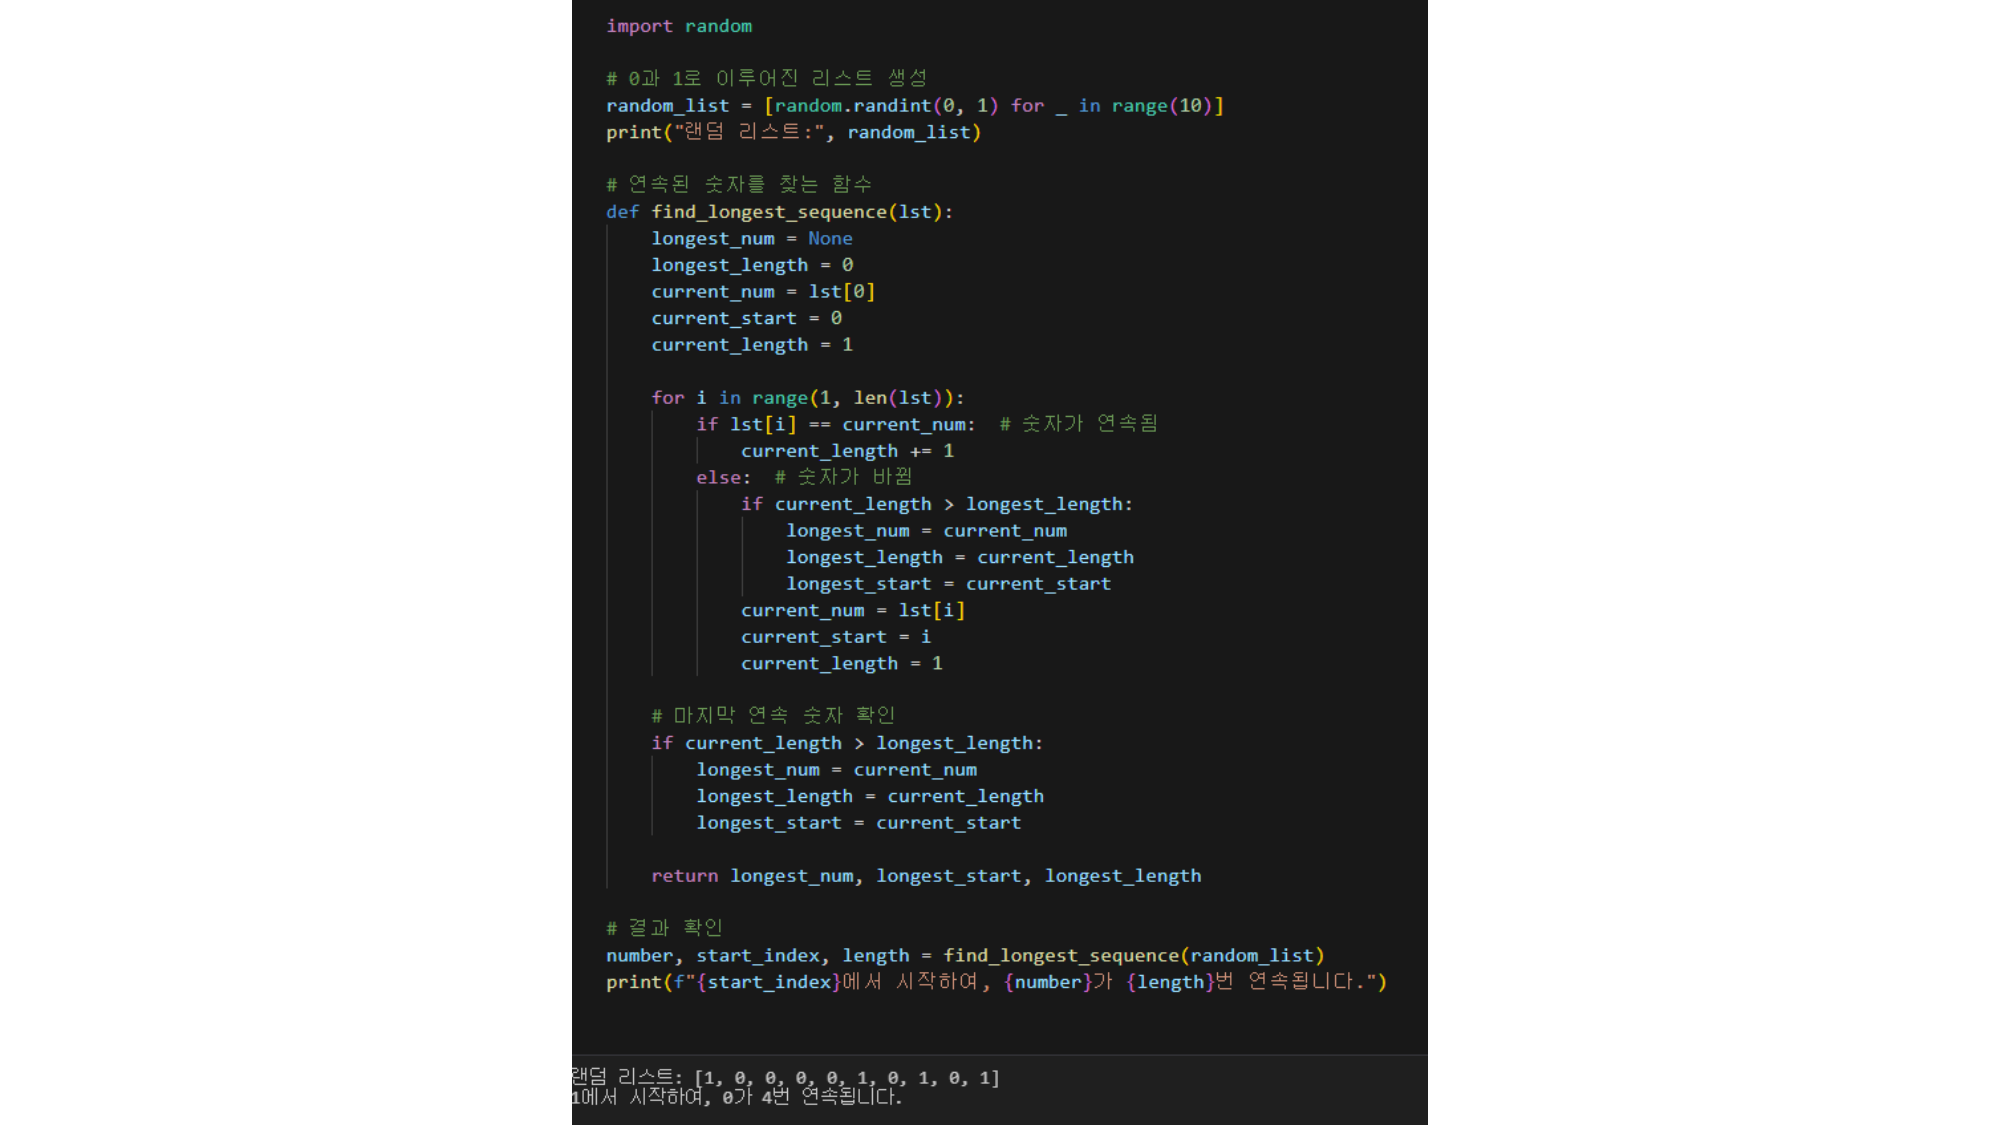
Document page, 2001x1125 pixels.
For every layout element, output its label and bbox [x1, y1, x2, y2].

picture [571, 0, 1429, 1125]
